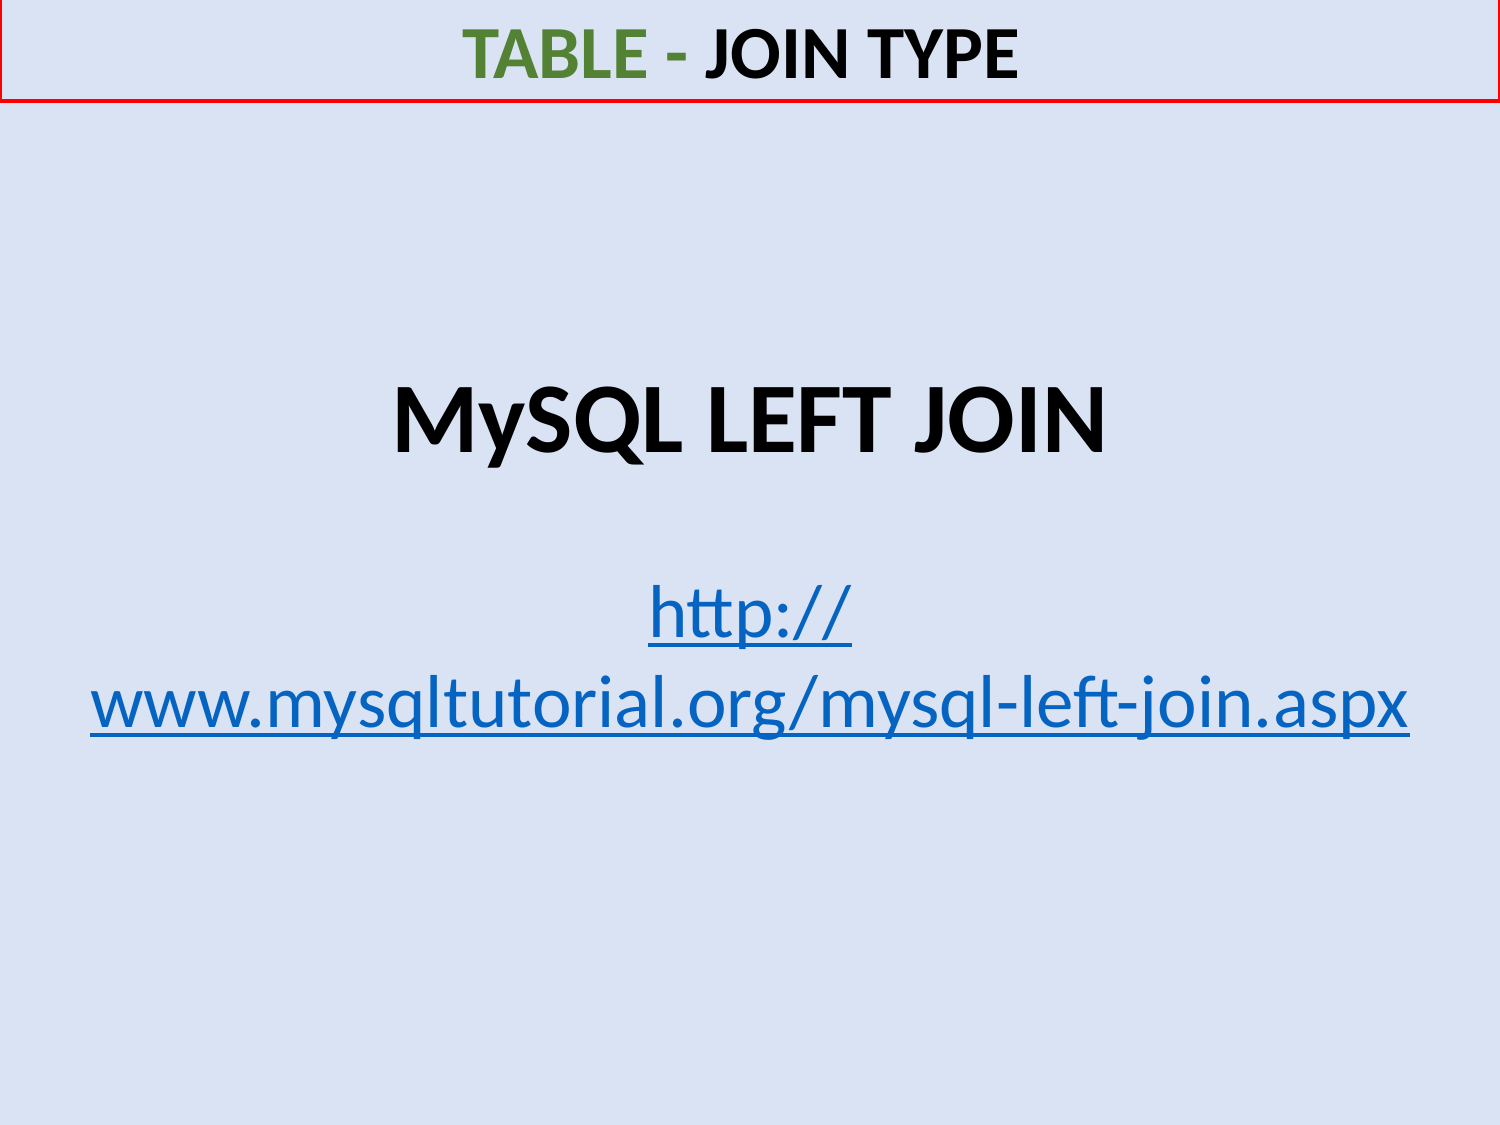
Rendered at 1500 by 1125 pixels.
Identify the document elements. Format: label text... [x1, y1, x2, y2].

text_box TABLE - JOIN TYPE [0, 0, 1500, 101]
text_box MySQL LEFT JOIN http://www.mysqltutorial.org/mysql-left-join.aspx [0, 345, 1500, 841]
